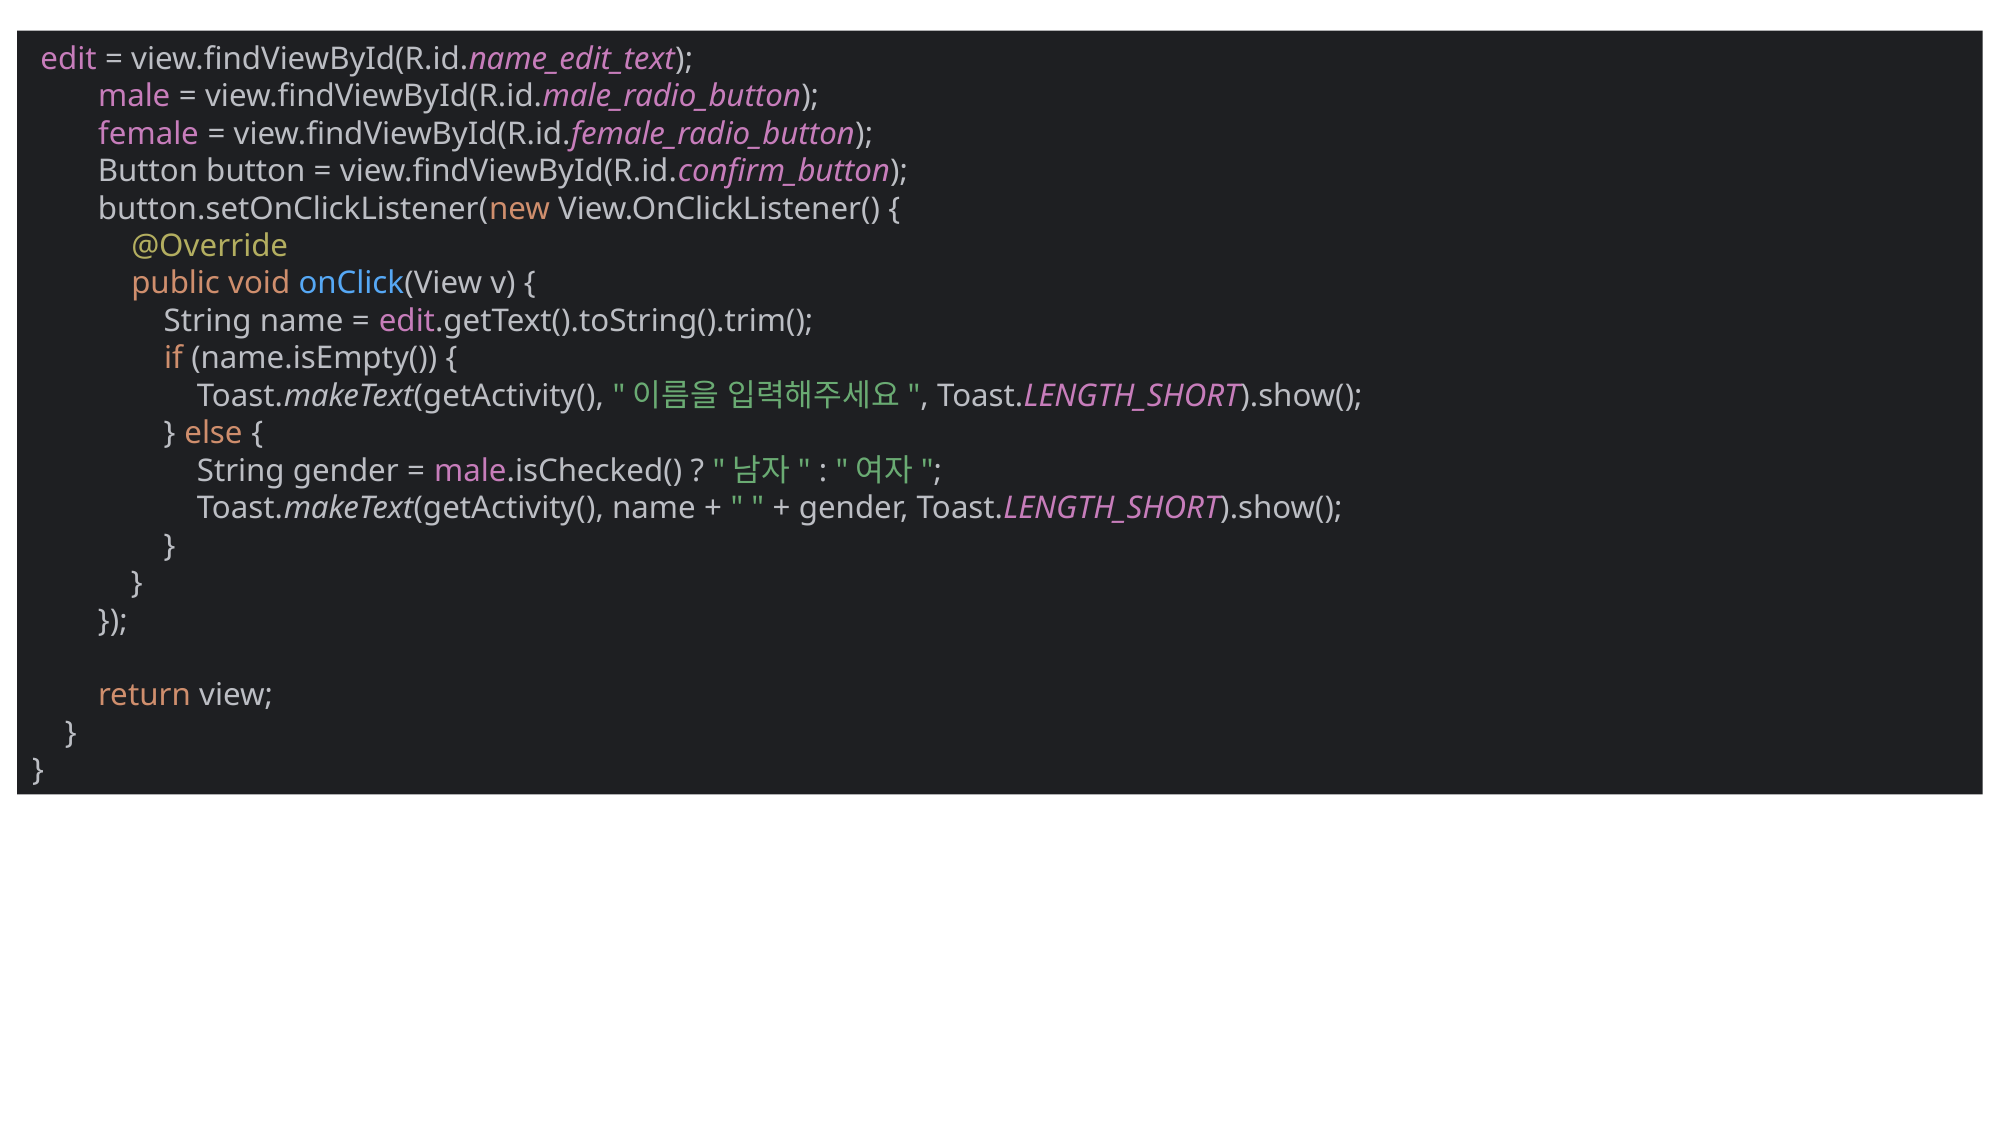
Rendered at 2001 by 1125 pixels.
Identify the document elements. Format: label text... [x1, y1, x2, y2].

text_box edit = view.findViewById(R.id.name_edit_text); male = view.findViewById(R.id.male_radio_button); female = view.findViewById(R.id.female_radio_button); Button button = view.findViewById(R.id.confirm_button); button.setOnClickListener(new View.OnClickListener() { @Override public void onClick(View v) { String name = edit.getText().toString().trim(); if (name.isEmpty()) { Toast.makeText(getActivity(), "이름을 입력해주세요", Toast.LENGTH_SHORT).show(); } else { String gender = male.isChecked() ? "남자" : "여자"; Toast.makeText(getActivity(), name + " " + gender, Toast.LENGTH_SHORT).show(); } } }); return view; } } [17, 30, 1983, 795]
